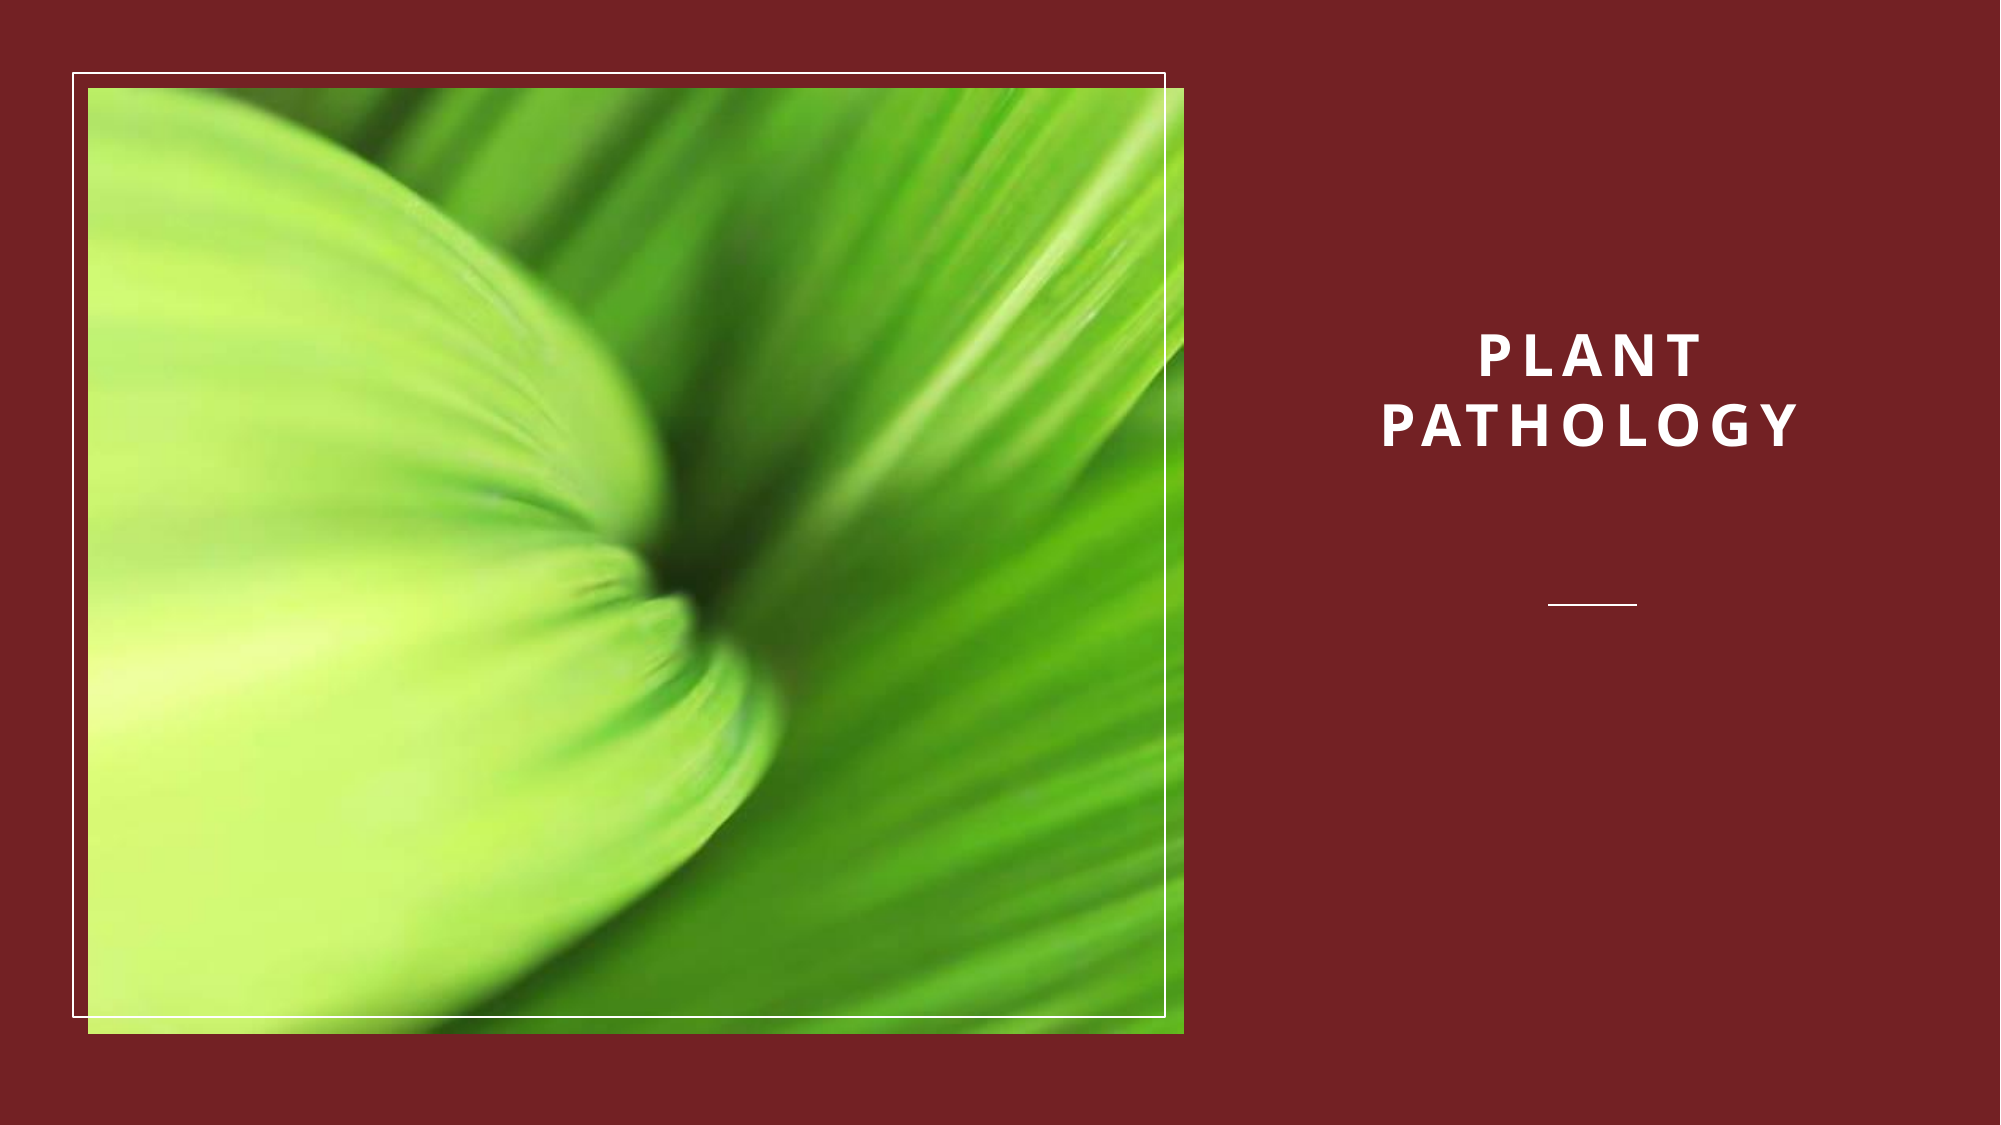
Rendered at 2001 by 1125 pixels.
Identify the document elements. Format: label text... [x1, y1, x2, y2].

text_box [72, 72, 1166, 1018]
picture [88, 88, 1184, 1034]
title Plant Pathology [1273, 177, 1912, 528]
